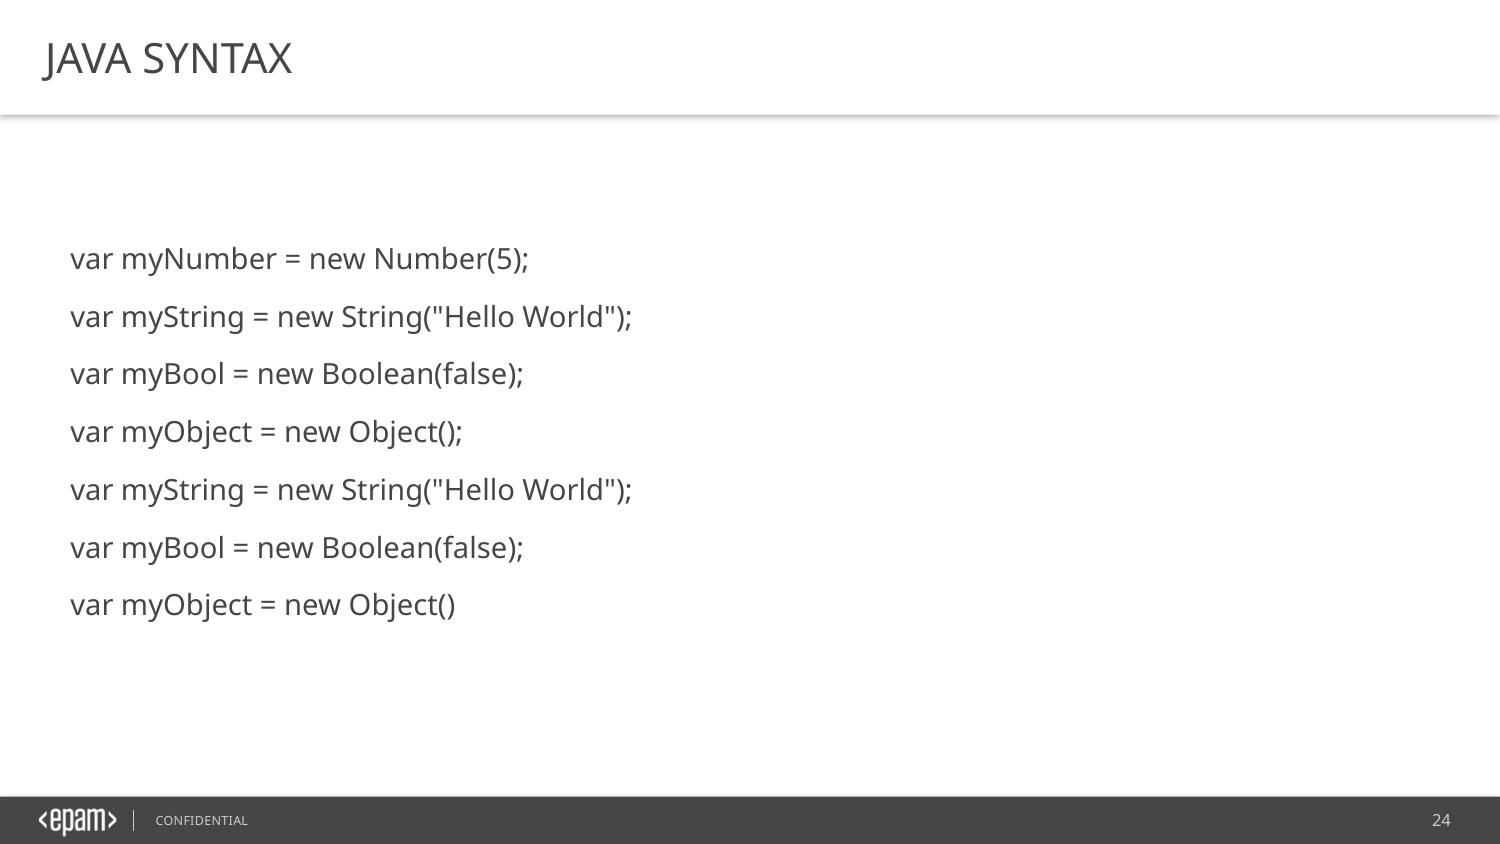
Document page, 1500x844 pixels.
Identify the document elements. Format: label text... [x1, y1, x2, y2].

picture [38, 808, 117, 837]
list var myNumber = new Number(5); var myString = new String("Hello World"); var myBool = new Boolean(false); var myObject = new Object(); var myString = new String("Hello World"); var myBool = new Boolean(false); var myObject = new Object() [59, 177, 1428, 733]
list JAVA SYNTAX [0, 0, 1500, 115]
